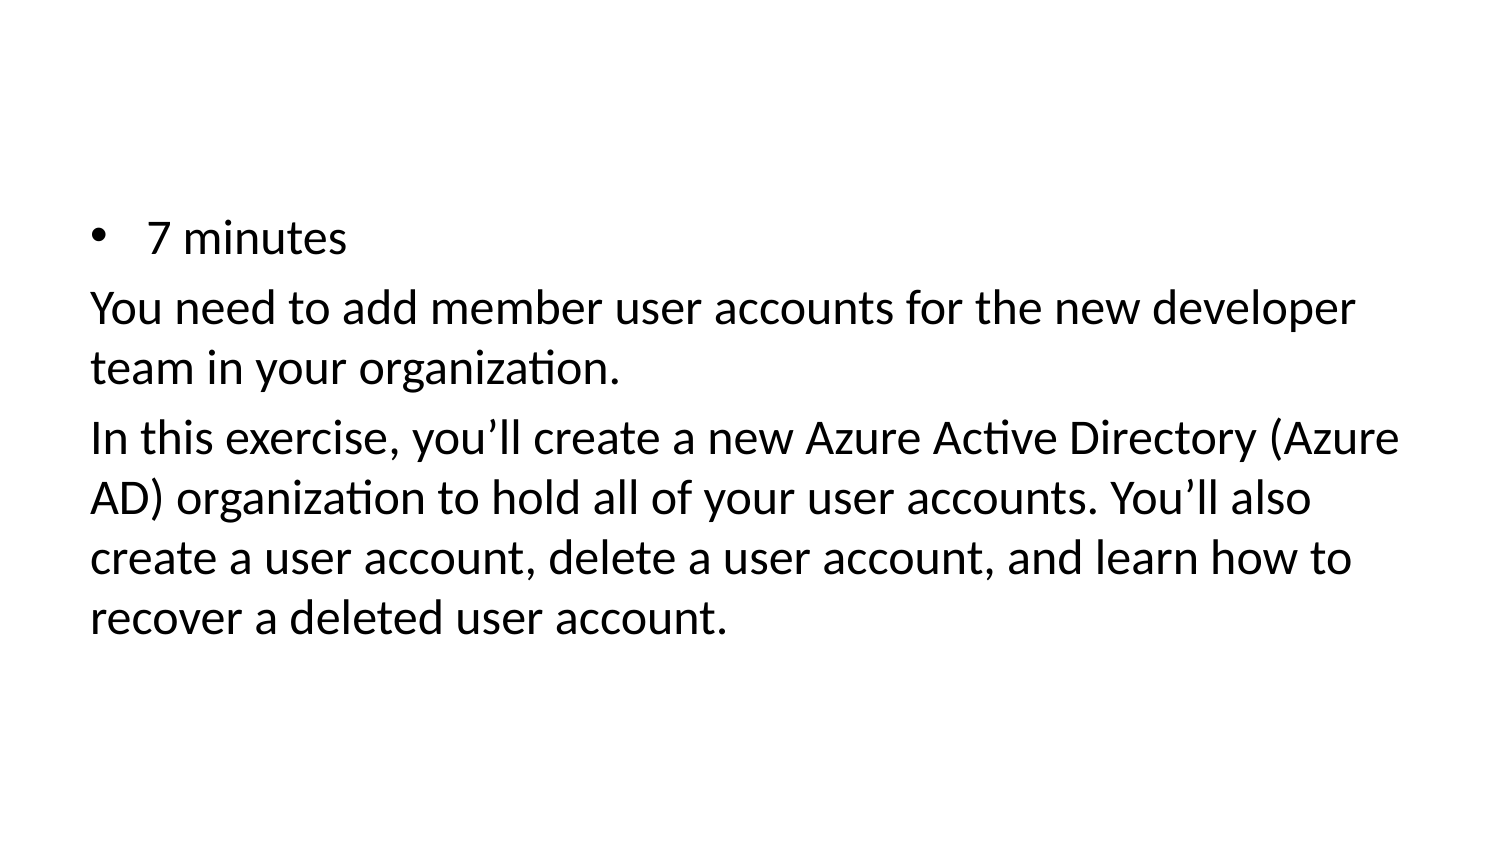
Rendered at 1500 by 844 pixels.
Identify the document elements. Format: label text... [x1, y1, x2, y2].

list 7 minutes You need to add member user accounts for the new developer team in your organization. In this exercise, you’ll create a new Azure Active Directory (Azure AD) organization to hold all of your user accounts. You’ll also create a user account, delete a user account, and learn how to recover a deleted user account. [75, 196, 1425, 754]
